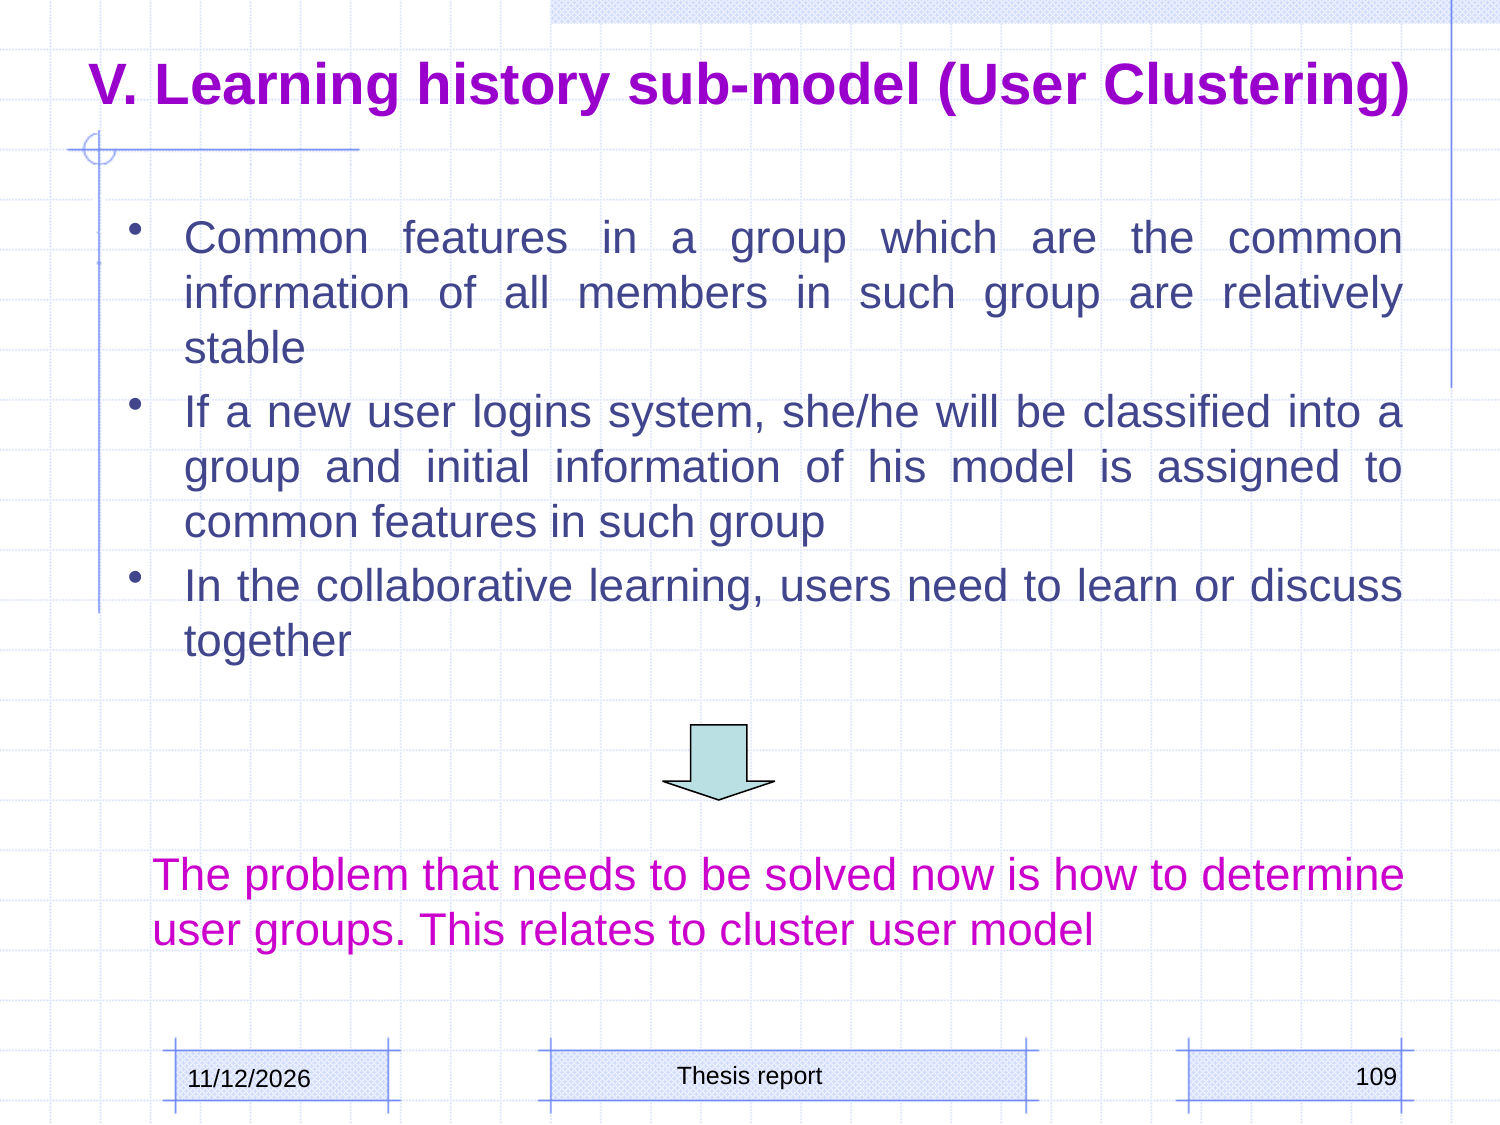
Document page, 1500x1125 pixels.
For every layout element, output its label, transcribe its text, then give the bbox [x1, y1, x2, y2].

list Common features in a group which are the common information of all members in such group are relatively stable If a new user logins system, she/he will be classified into a group and initial information of his model is assigned to common features in such group In the collaborative learning, users need to learn or discuss together [112, 199, 1420, 713]
footer Thesis report [512, 1052, 988, 1125]
text_box The problem that needs to be solved now is how to determine user groups. This relates to cluster user model [137, 837, 1422, 963]
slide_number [172, 1054, 512, 1125]
text_box [662, 724, 775, 800]
title V. Learning history sub-model (User Clustering) [73, 12, 1463, 151]
picture [0, 0, 1500, 1125]
slide_number 109 [1062, 1052, 1413, 1125]
